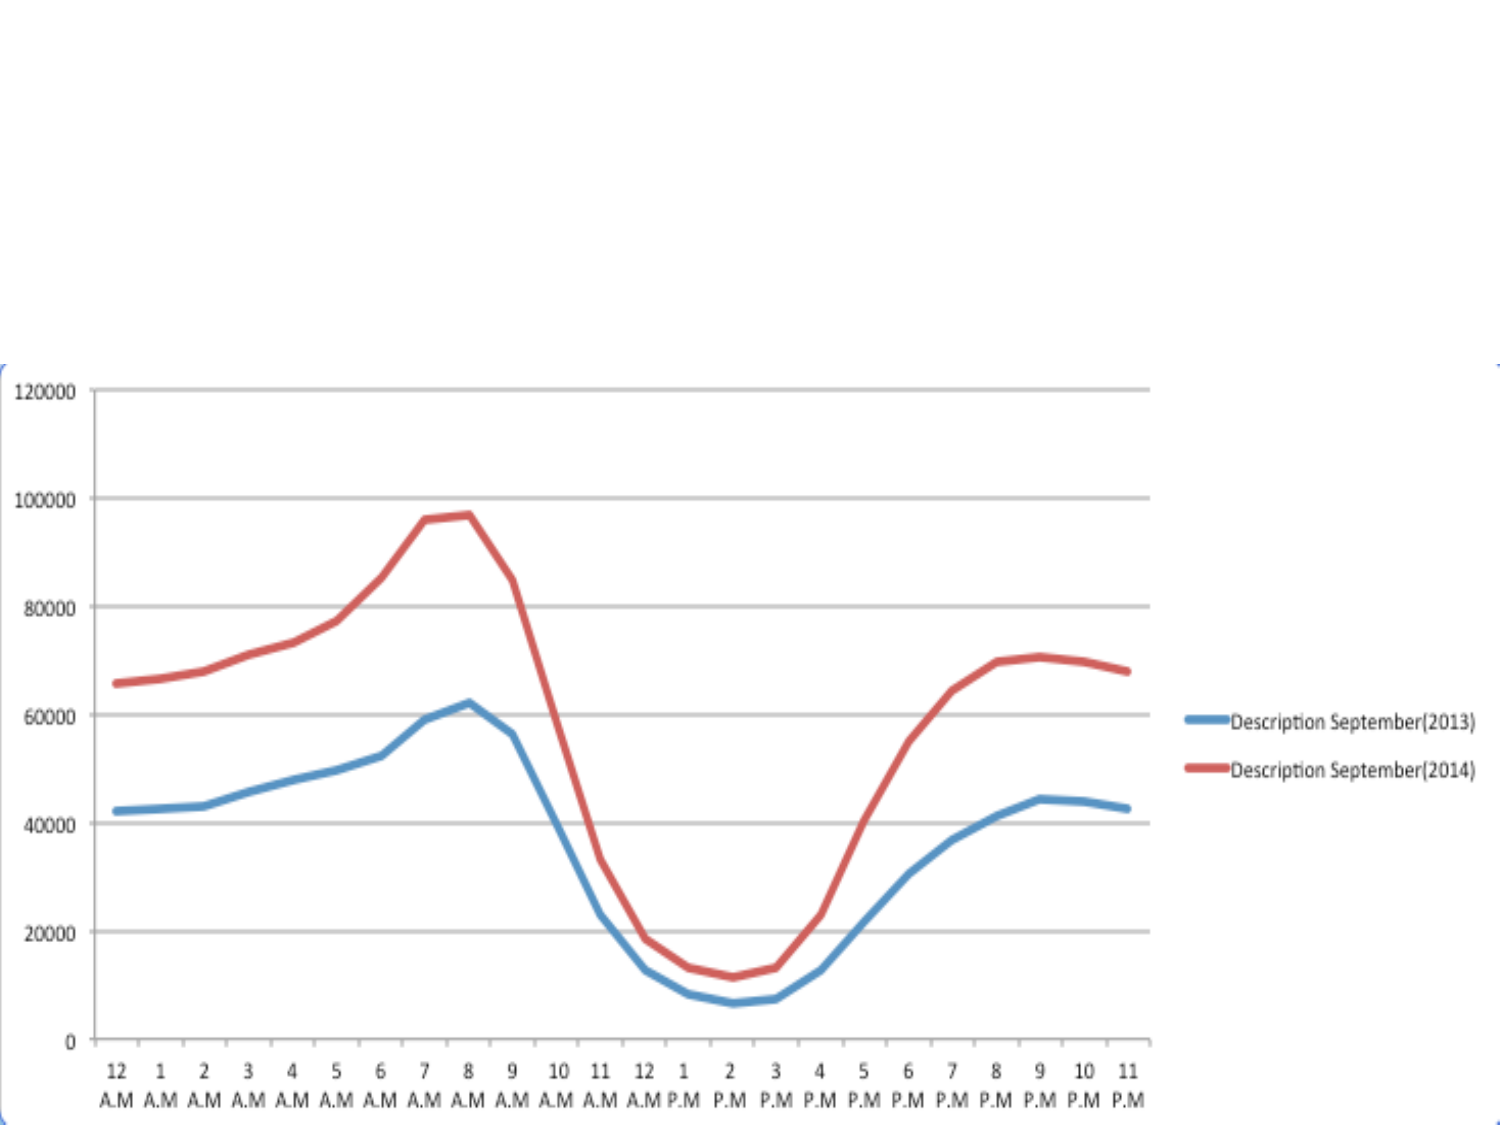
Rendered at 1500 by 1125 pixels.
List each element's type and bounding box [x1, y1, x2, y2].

picture [0, 364, 1500, 1125]
